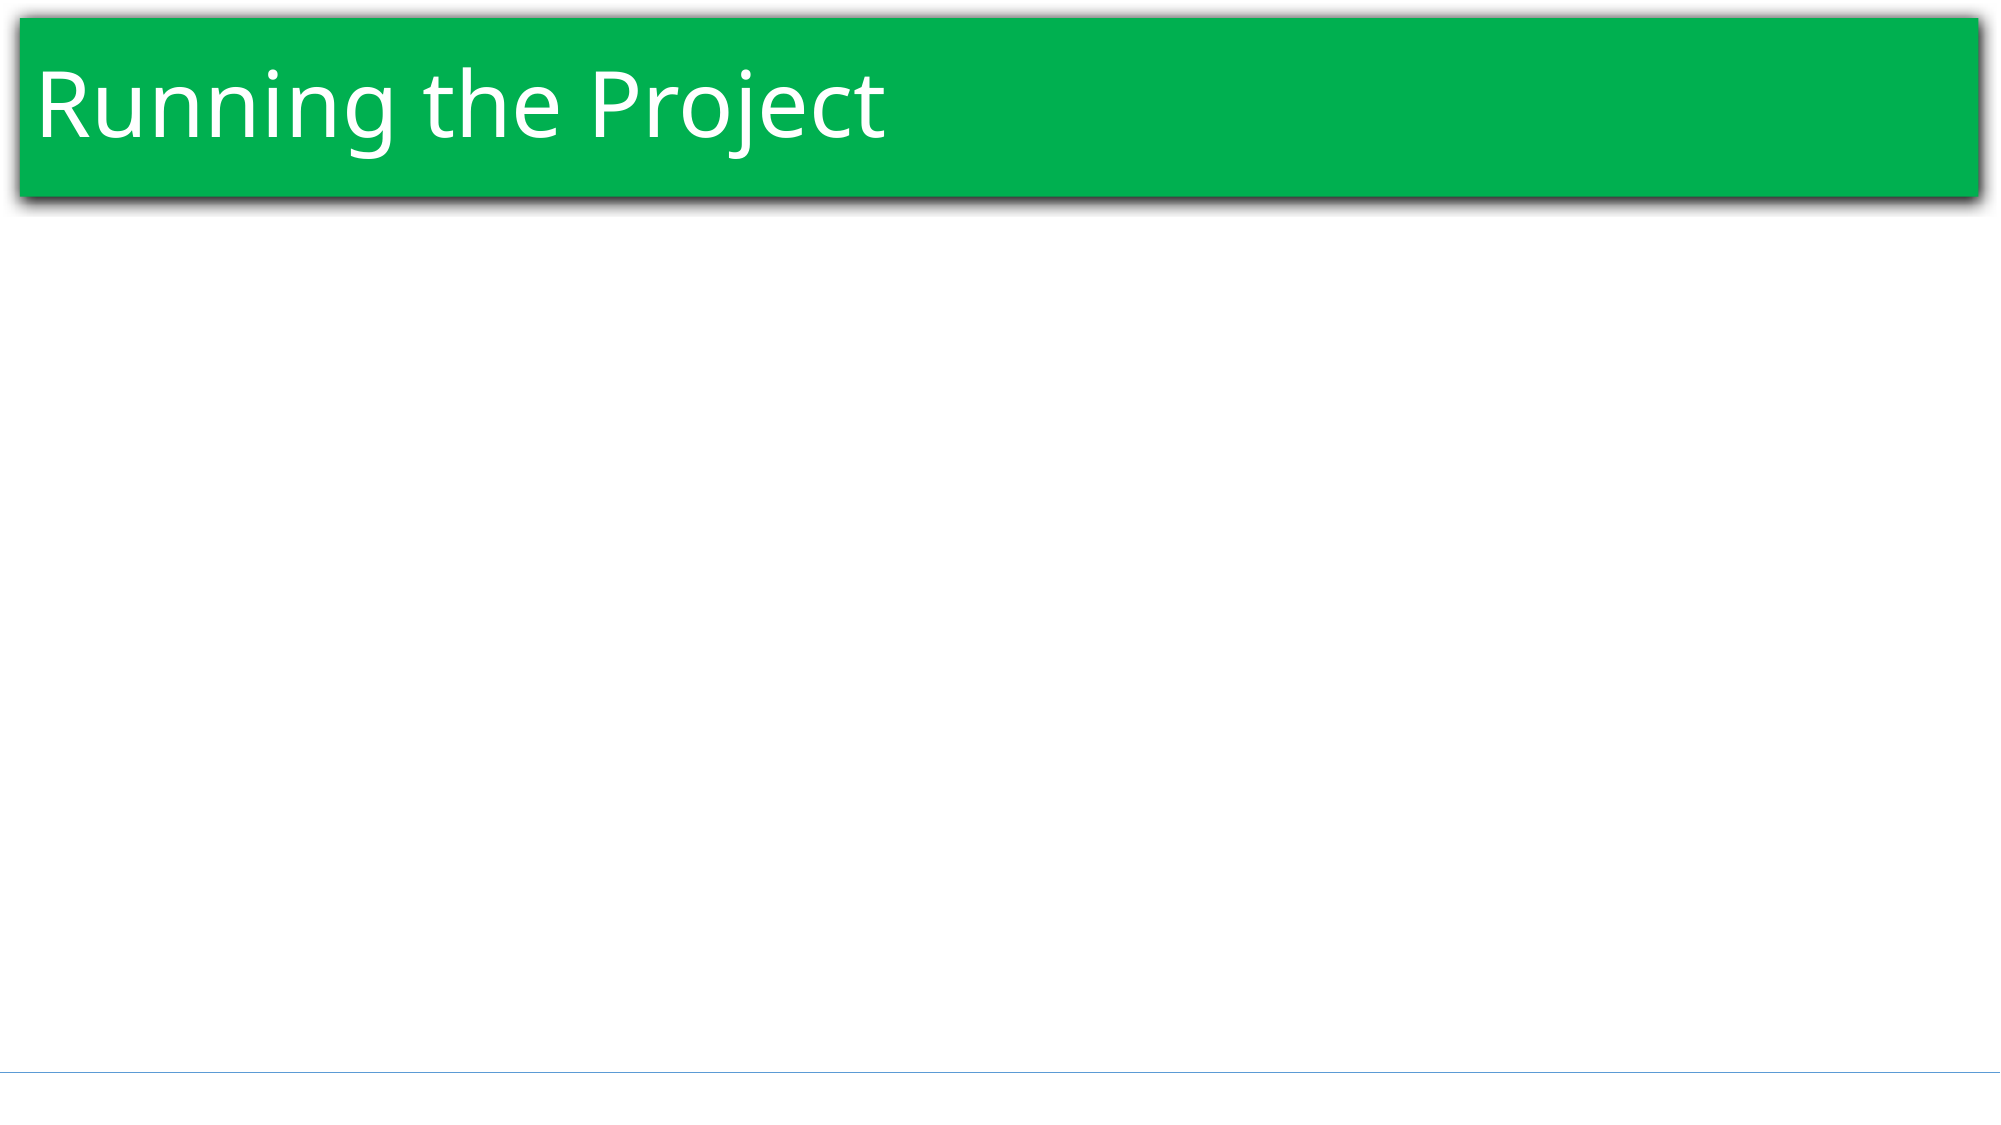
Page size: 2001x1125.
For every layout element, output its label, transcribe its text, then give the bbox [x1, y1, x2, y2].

title Running the Project [19, 18, 1979, 197]
